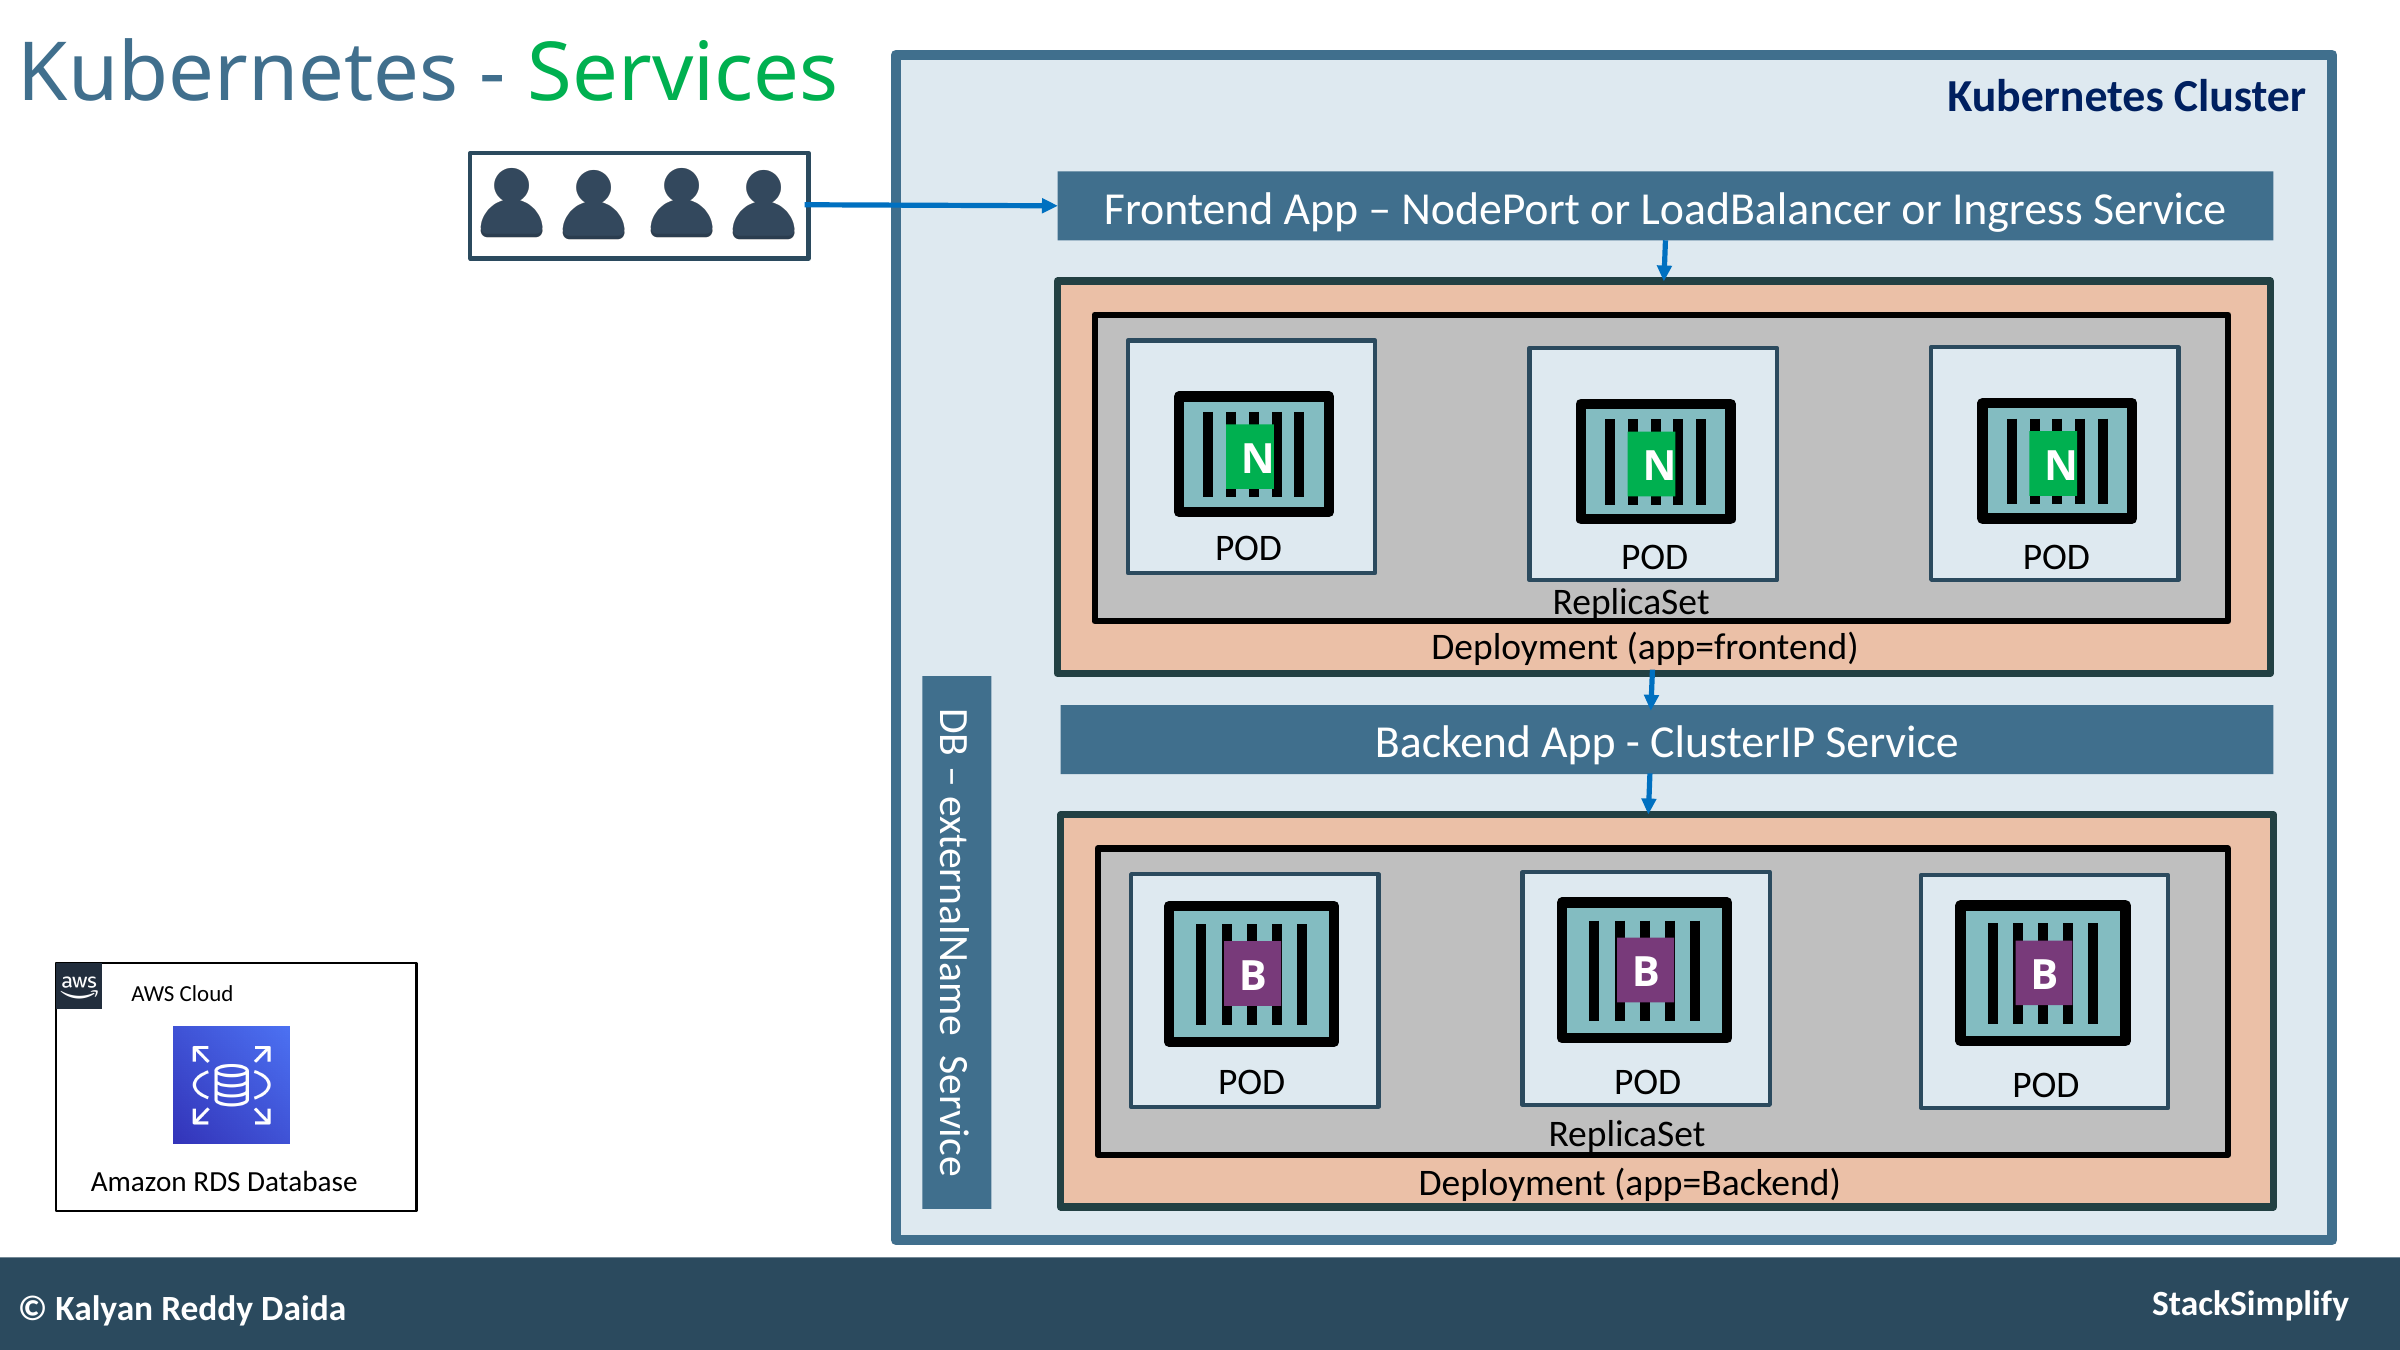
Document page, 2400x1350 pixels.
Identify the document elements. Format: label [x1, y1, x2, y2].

title [0, 0, 858, 172]
footer [0, 1269, 810, 1342]
text_box [470, 53, 2334, 1242]
picture [56, 962, 103, 1009]
text_box [35, 961, 419, 1213]
picture [173, 1026, 291, 1144]
